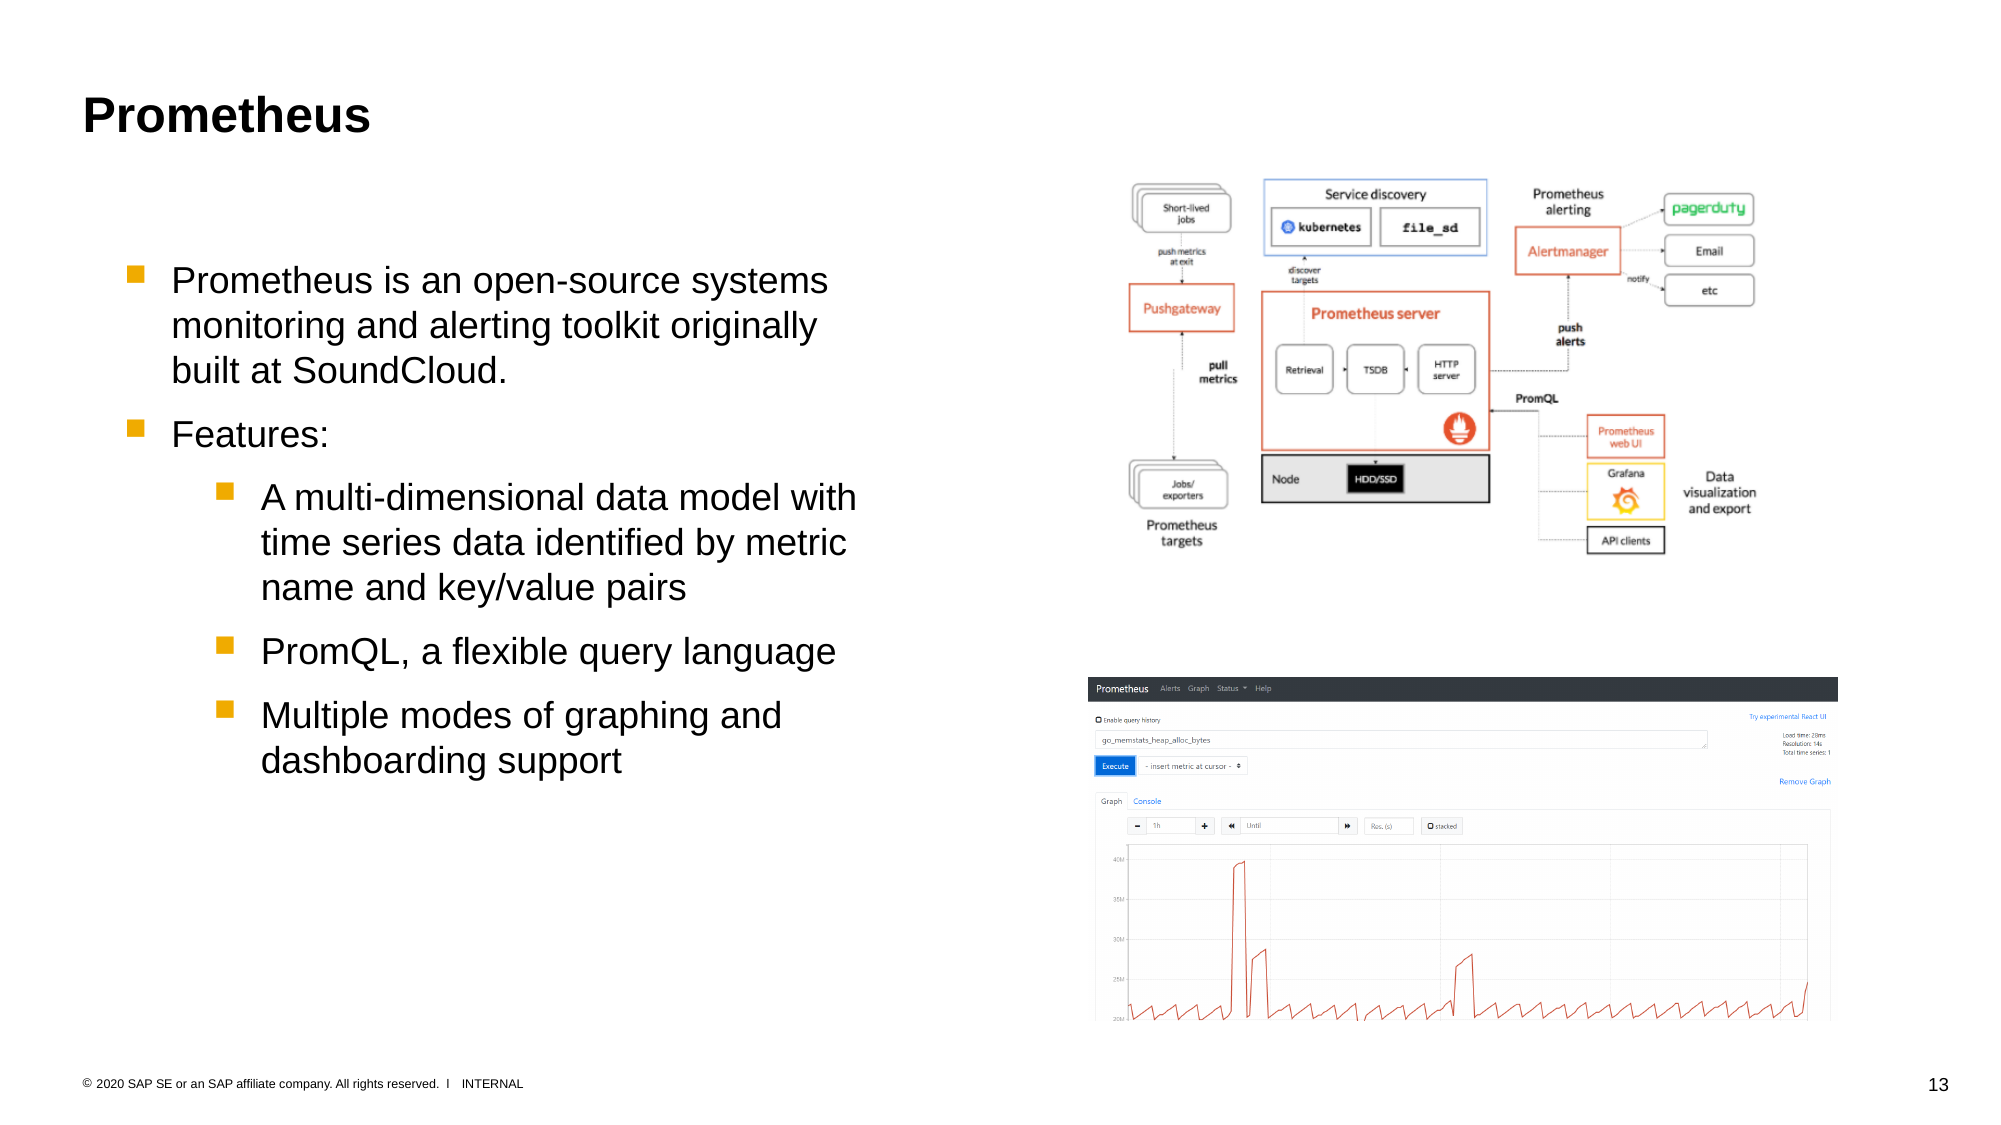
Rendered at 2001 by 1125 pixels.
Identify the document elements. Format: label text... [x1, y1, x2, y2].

title Prometheus [82, 82, 1918, 144]
picture [1107, 170, 1776, 563]
picture [1088, 676, 1838, 1021]
text_box Prometheus is an open-source systems monitoring and alerting toolkit originally built at SoundCloud. Features: A multi-dimensional data model with time series data identified by metric name and key/value pairs PromQL, a flexible query language Multiple modes of graphing and dashboarding support [124, 255, 893, 845]
